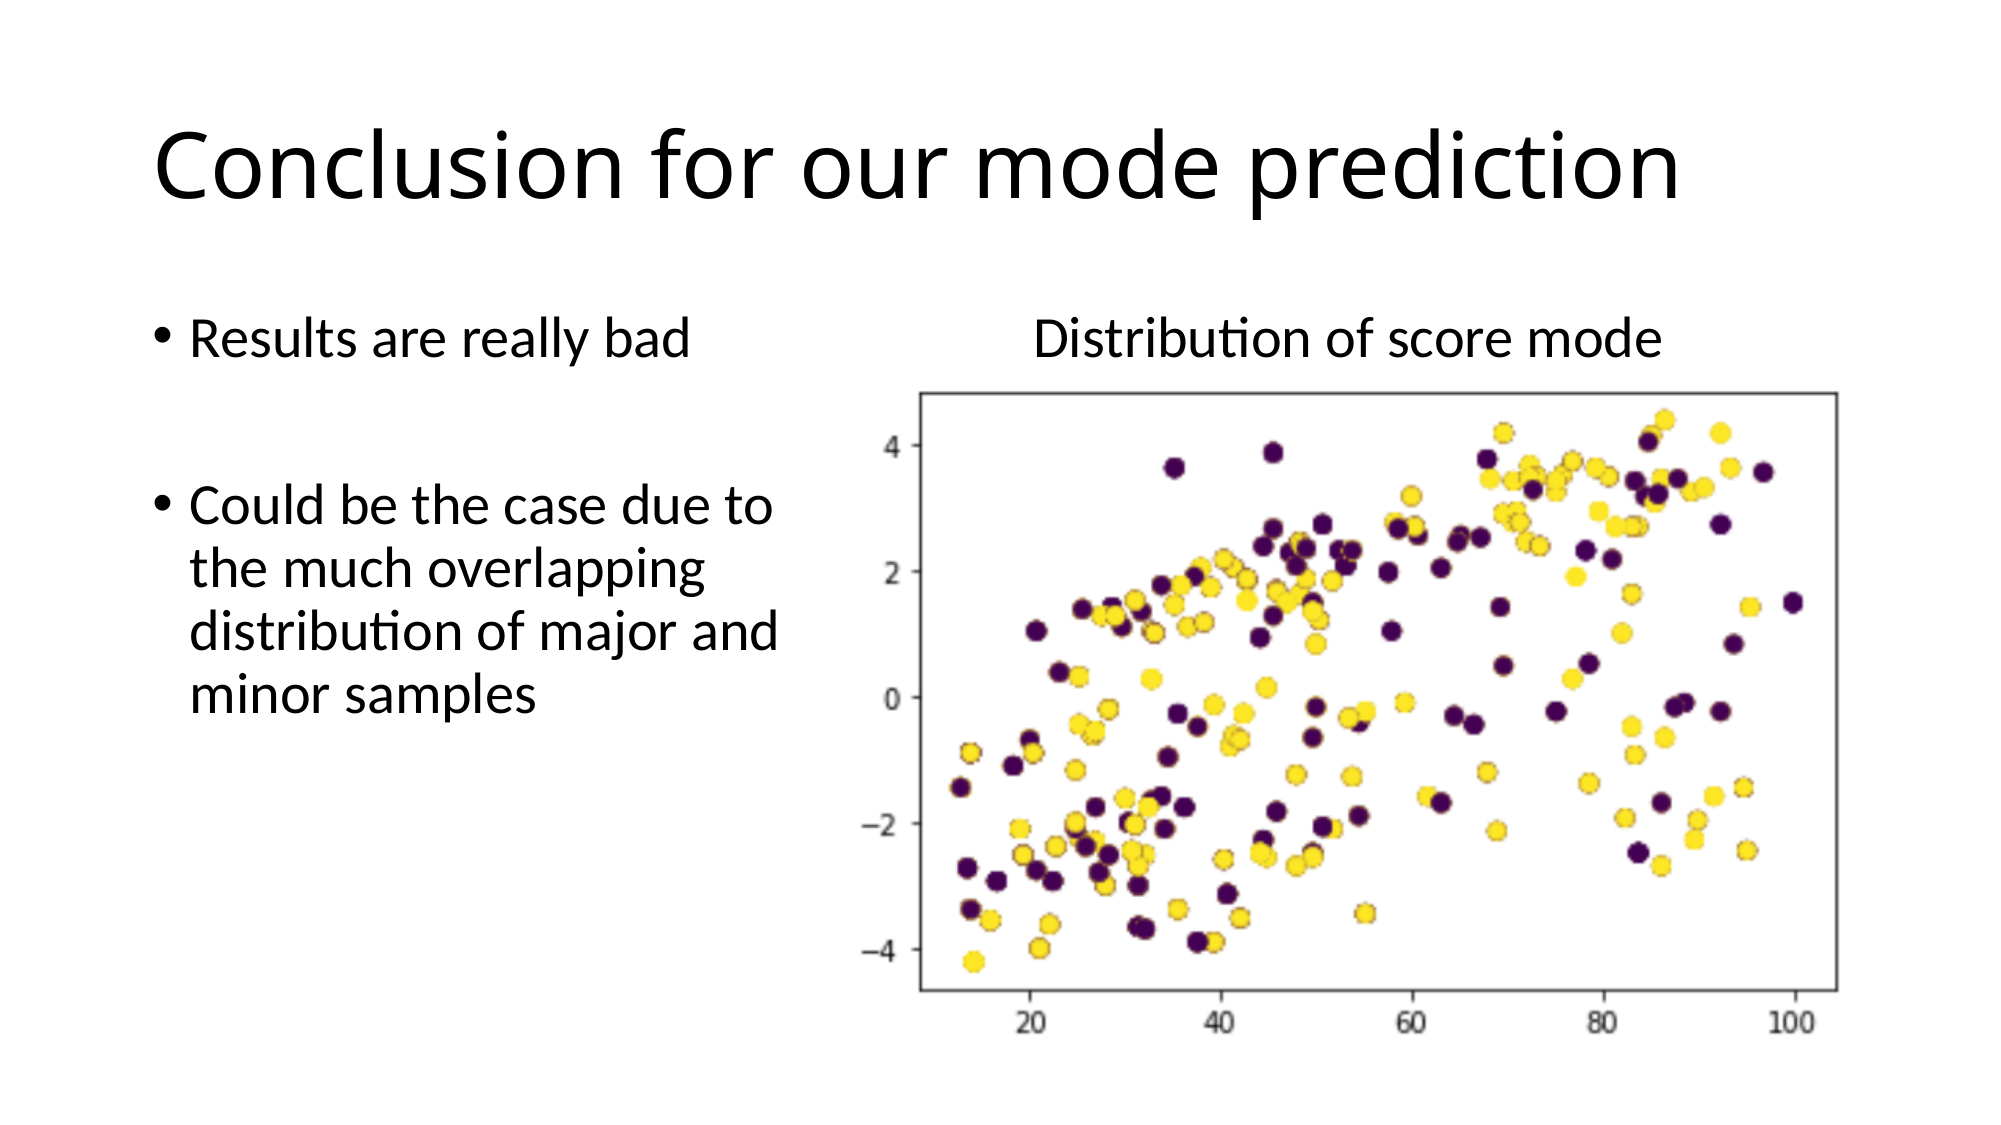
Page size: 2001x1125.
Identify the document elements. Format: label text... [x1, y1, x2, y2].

list Results are really bad Could be the case due to the much overlapping distribution of major and minor samples [137, 299, 854, 1014]
text_box Distribution of score mode [967, 299, 1730, 368]
picture [834, 368, 1863, 1074]
title Conclusion for our mode prediction [137, 59, 1863, 278]
